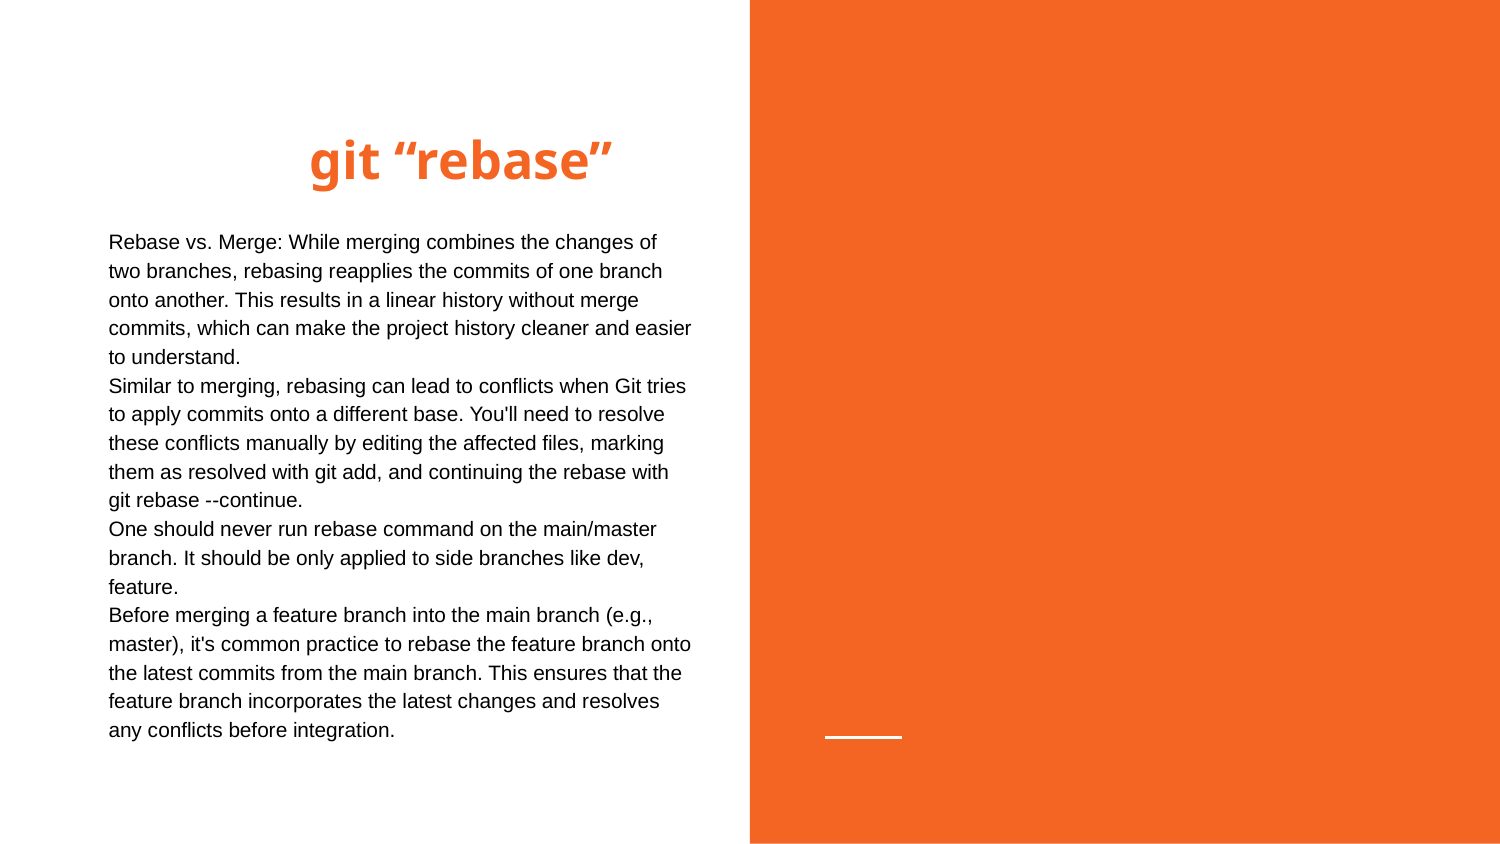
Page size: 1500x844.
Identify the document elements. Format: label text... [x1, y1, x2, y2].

subtitle git “rebase” Rebase vs. Merge: While merging combines the changes of two branches, rebasing reapplies the commits of one branch onto another. This results in a linear history without merge commits, which can make the project history cleaner and easier to understand. Similar to merging, rebasing can lead to conflicts when Git tries to apply commits onto a different base. You'll need to resolve these conflicts manually by editing the affected files, marking them as resolved with git add, and continuing the rebase with git rebase --continue. One should never run rebase command on the main/master branch. It should be only applied to side branches like dev, feature. Before merging a feature branch into the main branch (e.g., master), it's common practice to rebase the feature branch onto the latest commits from the main branch. This ensures that the feature branch incorporates the latest changes and resolves any conflicts before integration. [18, 12, 708, 835]
